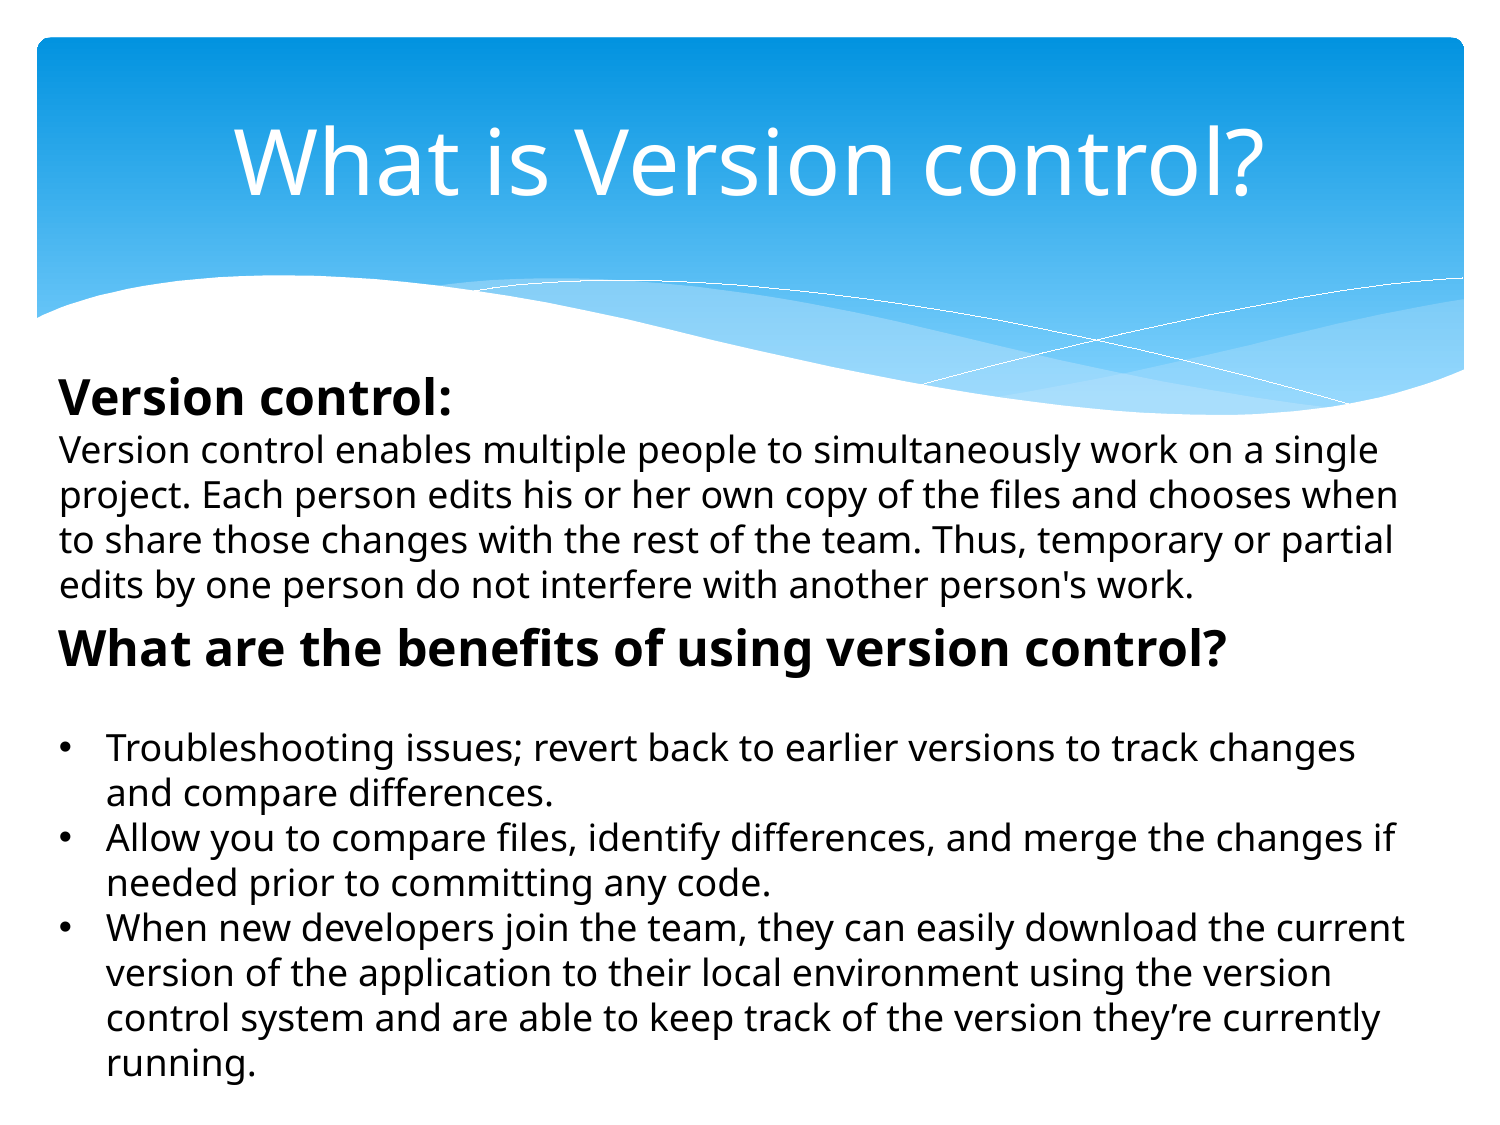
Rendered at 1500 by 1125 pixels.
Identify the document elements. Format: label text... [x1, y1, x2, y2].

text_box Troubleshooting issues; revert back to earlier versions to track changes and compare differences. Allow you to compare files, identify differences, and merge the changes if needed prior to committing any code. When new developers join the team, they can easily download the current version of the application to their local environment using the version control system and are able to keep track of the version they’re currently running. [44, 626, 1433, 1125]
title What is Version control? [75, 55, 1425, 238]
text_box What are the benefits of using version control? [44, 549, 1339, 626]
text_box Version control: Version control enables multiple people to simultaneously work on a single project. Each person edits his or her own copy of the files and chooses when to share those changes with the rest of the team. Thus, temporary or partial edits by one person do not interfere with another person's work. [44, 238, 1453, 613]
